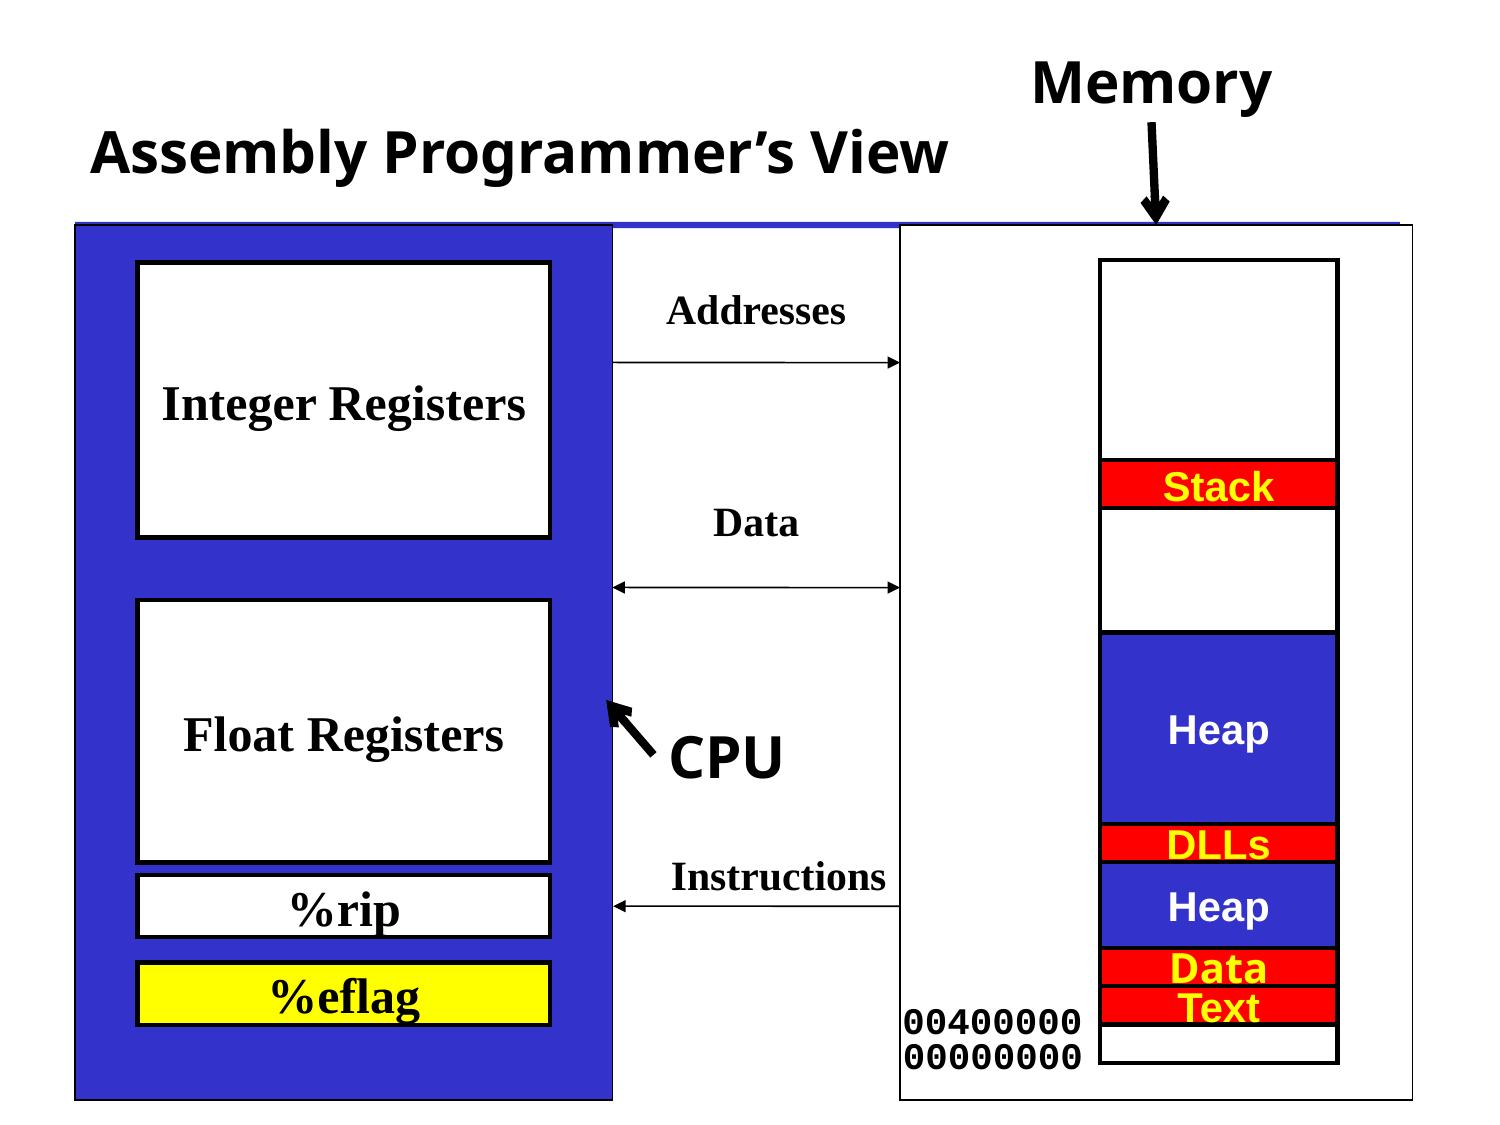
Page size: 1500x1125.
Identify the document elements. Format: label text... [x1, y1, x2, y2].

text_box [74, 224, 613, 1100]
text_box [605, 699, 657, 756]
title Assembly Programmer’s View [74, 74, 1147, 226]
text_box [899, 224, 1413, 1100]
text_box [886, 259, 1338, 1086]
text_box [1151, 123, 1157, 226]
text_box %eflag [137, 962, 550, 1025]
text_box Integer Registers [137, 262, 550, 538]
text_box [612, 581, 881, 594]
text_box Data [612, 487, 881, 553]
text_box CPU [653, 712, 801, 798]
text_box %rip [137, 874, 550, 938]
title Assembly Programmer’s View [1158, 74, 1401, 224]
text_box Memory [1015, 37, 1288, 123]
text_box Addresses [612, 275, 881, 340]
text_box [613, 900, 635, 913]
text_box Instructions [635, 841, 881, 907]
text_box Float Registers [137, 600, 550, 863]
